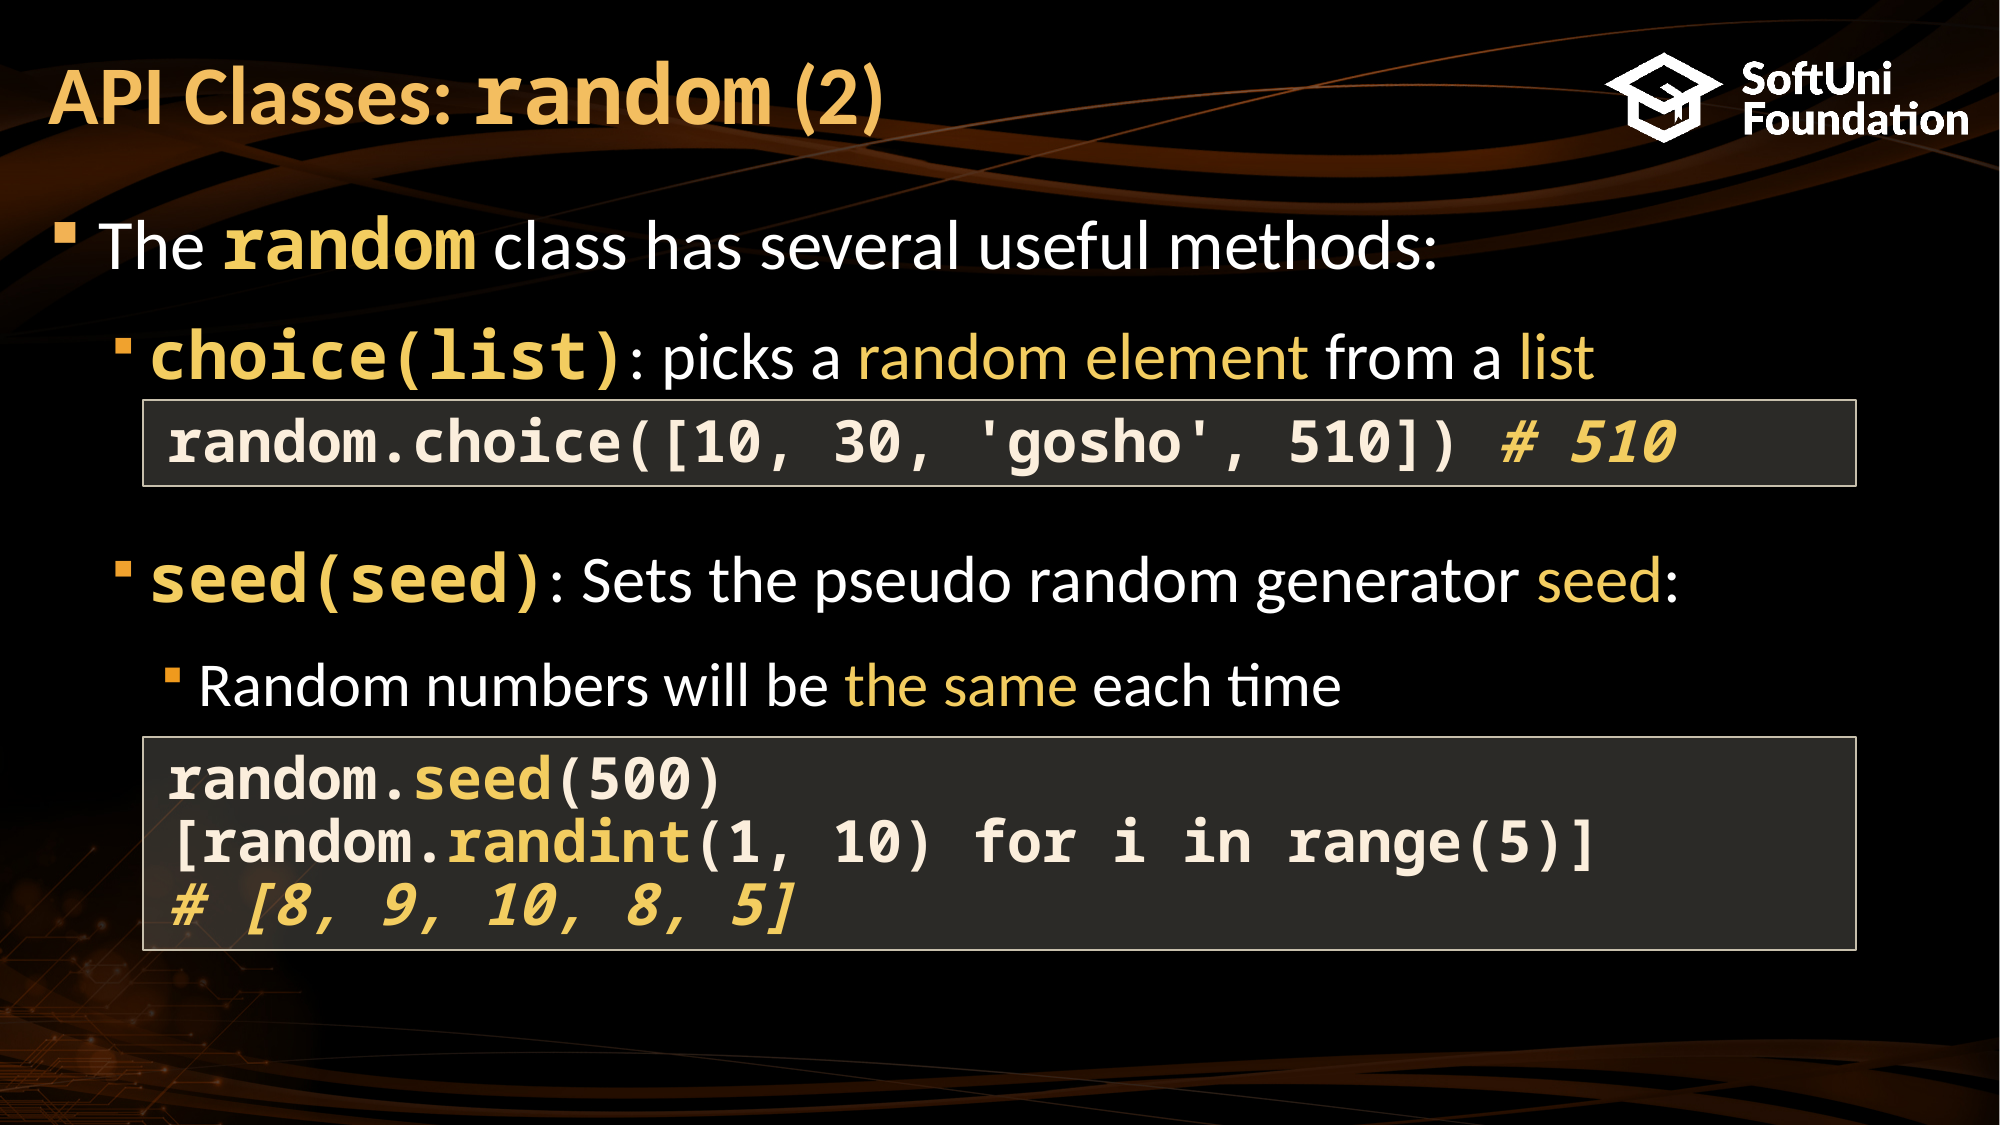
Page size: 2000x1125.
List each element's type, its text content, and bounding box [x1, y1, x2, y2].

list The random class has several useful methods: choice(list): picks a random element from a list seed(seed): Sets the pseudo random generator seed: Random numbers will be the same each time [31, 188, 1968, 1103]
title API Classes: random (2) [30, 6, 1602, 189]
text_box random.seed(500) [random.randint(1, 10) for i in range(5)] # [8, 9, 10, 8, 5] [143, 737, 1856, 950]
text_box random.choice([10, 30, 'gosho', 510]) # 510 [143, 399, 1856, 487]
picture [0, 0, 2000, 1125]
